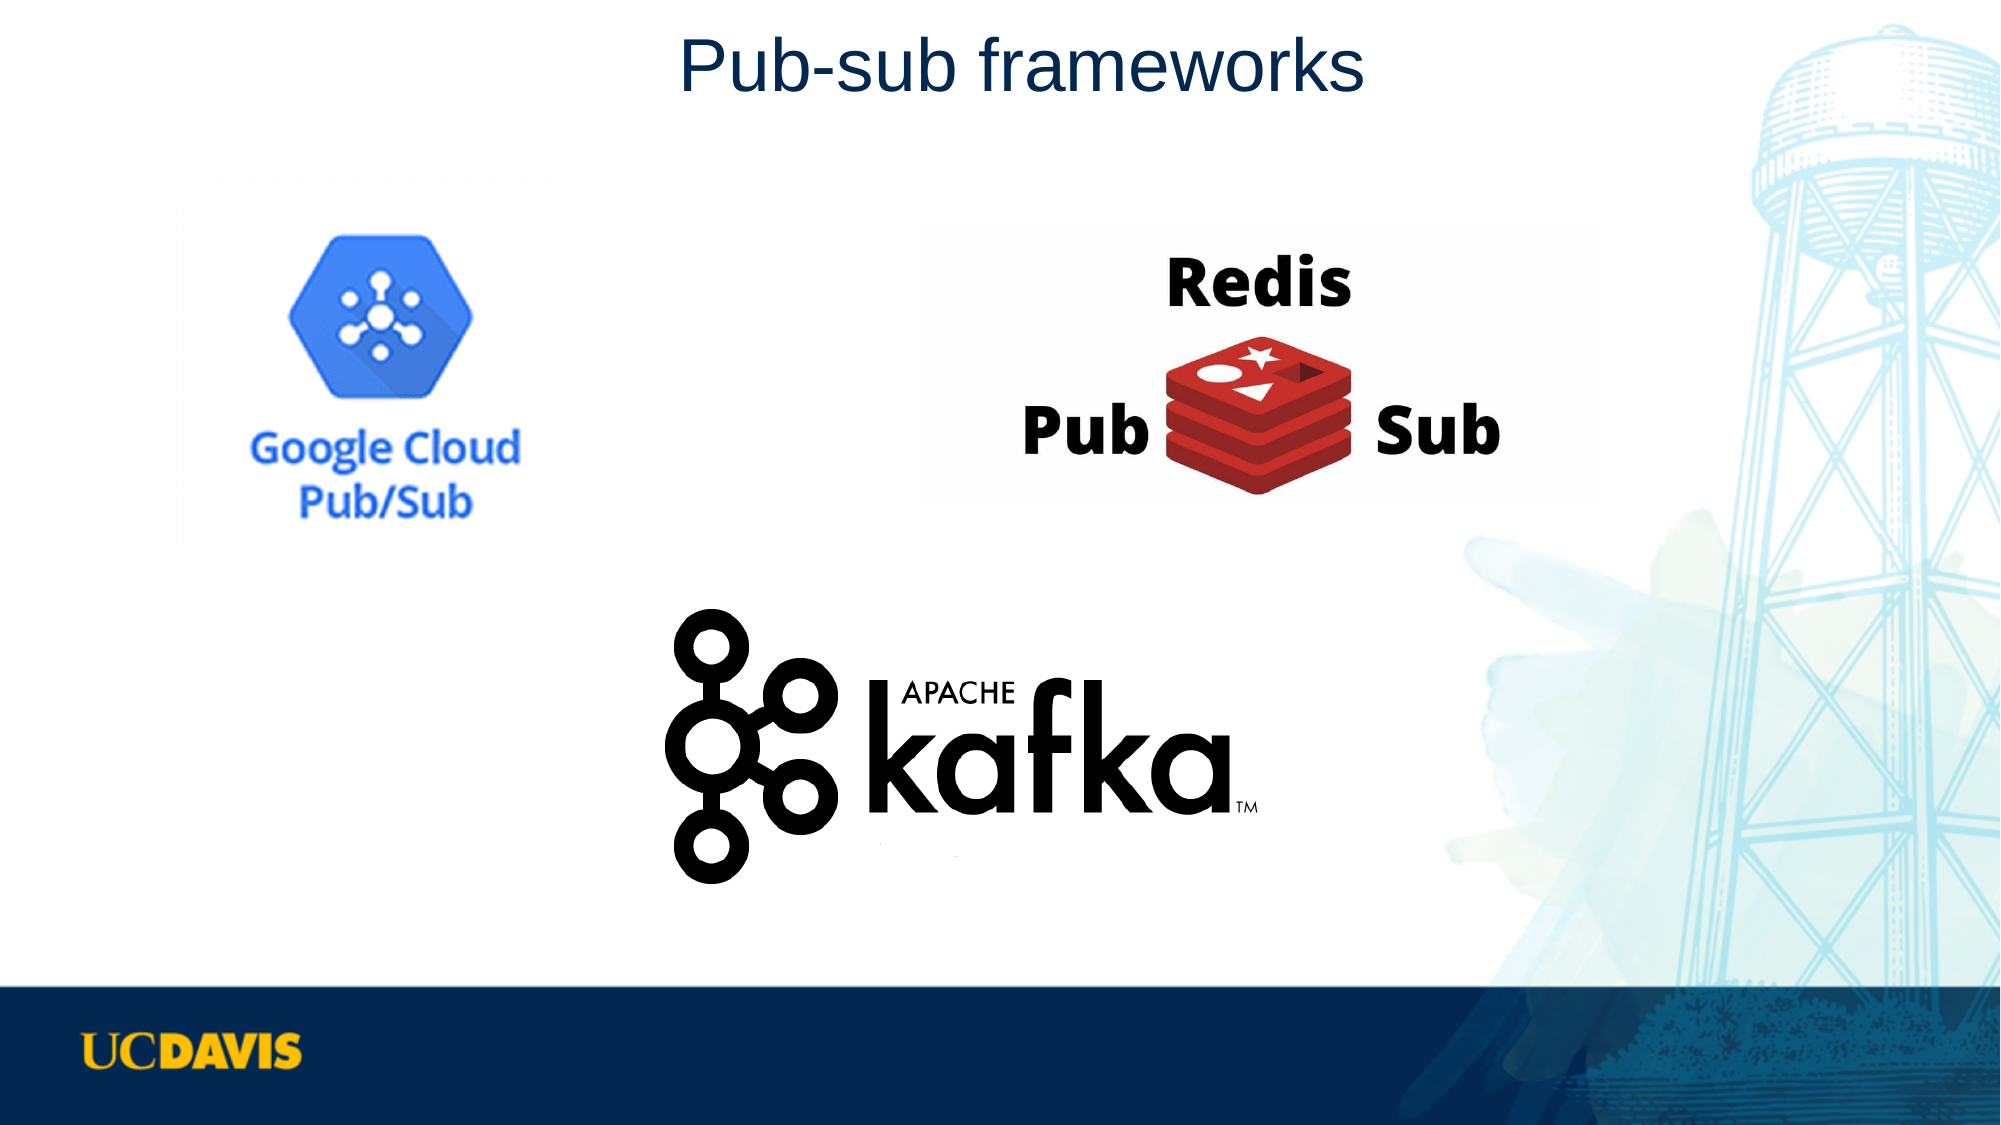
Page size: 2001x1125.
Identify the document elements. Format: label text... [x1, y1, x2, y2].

picture [0, 0, 2001, 1125]
title Pub-sub frameworks [0, 0, 2000, 115]
